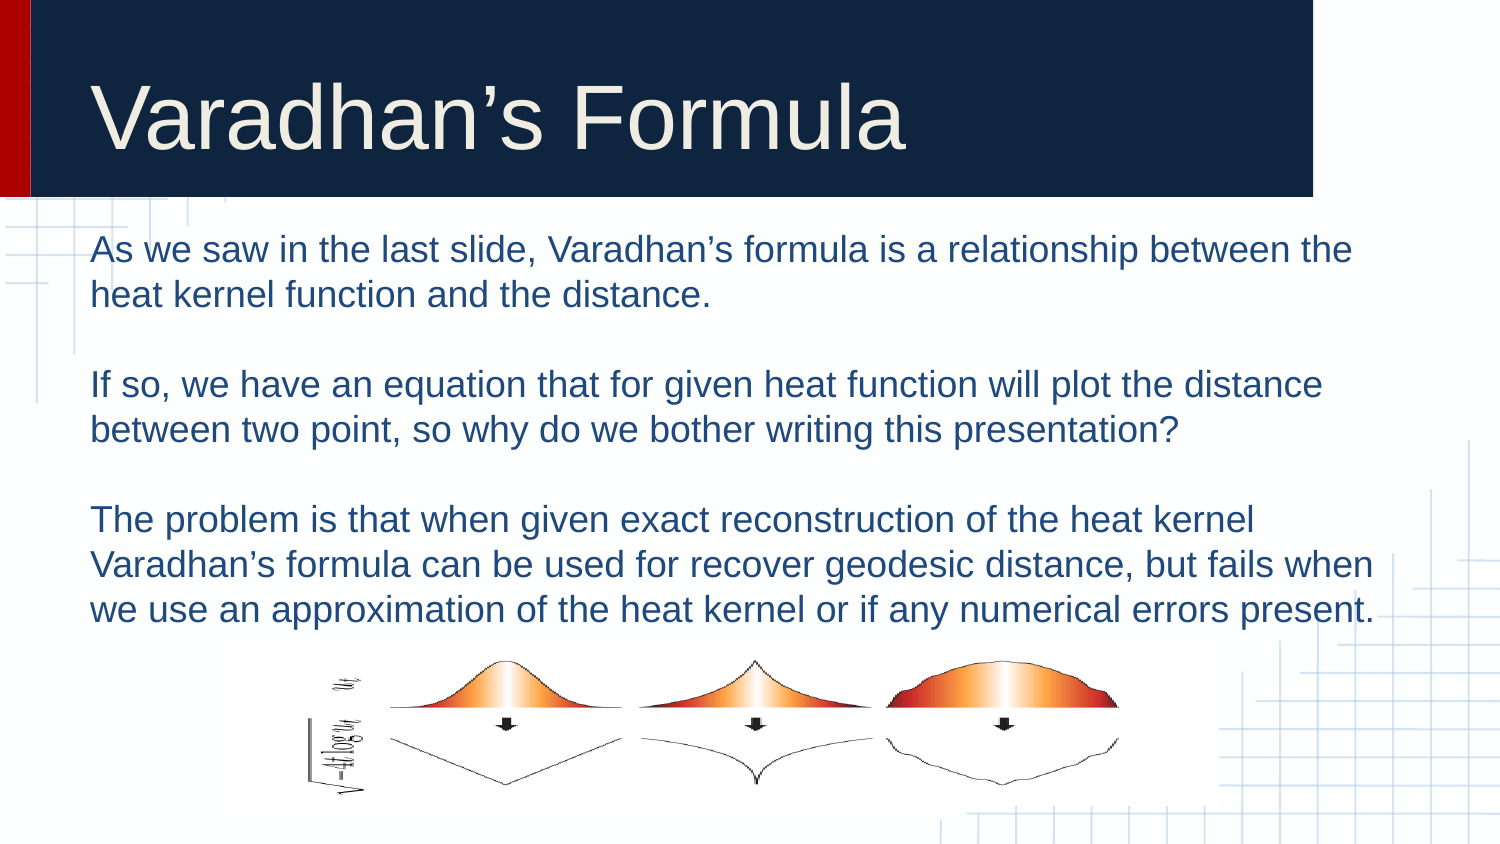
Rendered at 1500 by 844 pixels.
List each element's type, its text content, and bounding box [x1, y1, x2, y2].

list As we saw in the last slide, Varadhan’s formula is a relationship between the heat kernel function and the distance. If so, we have an equation that for given heat function will plot the distance between two point, so why do we bother writing this presentation? The problem is that when given exact reconstruction of the heat kernel Varadhan’s formula can be used for recover geodesic distance, but fails when we use an approximation of the heat kernel or if any numerical errors present. [75, 209, 1425, 806]
picture [224, 647, 1219, 806]
title Varadhan’s Formula [75, 16, 1276, 183]
